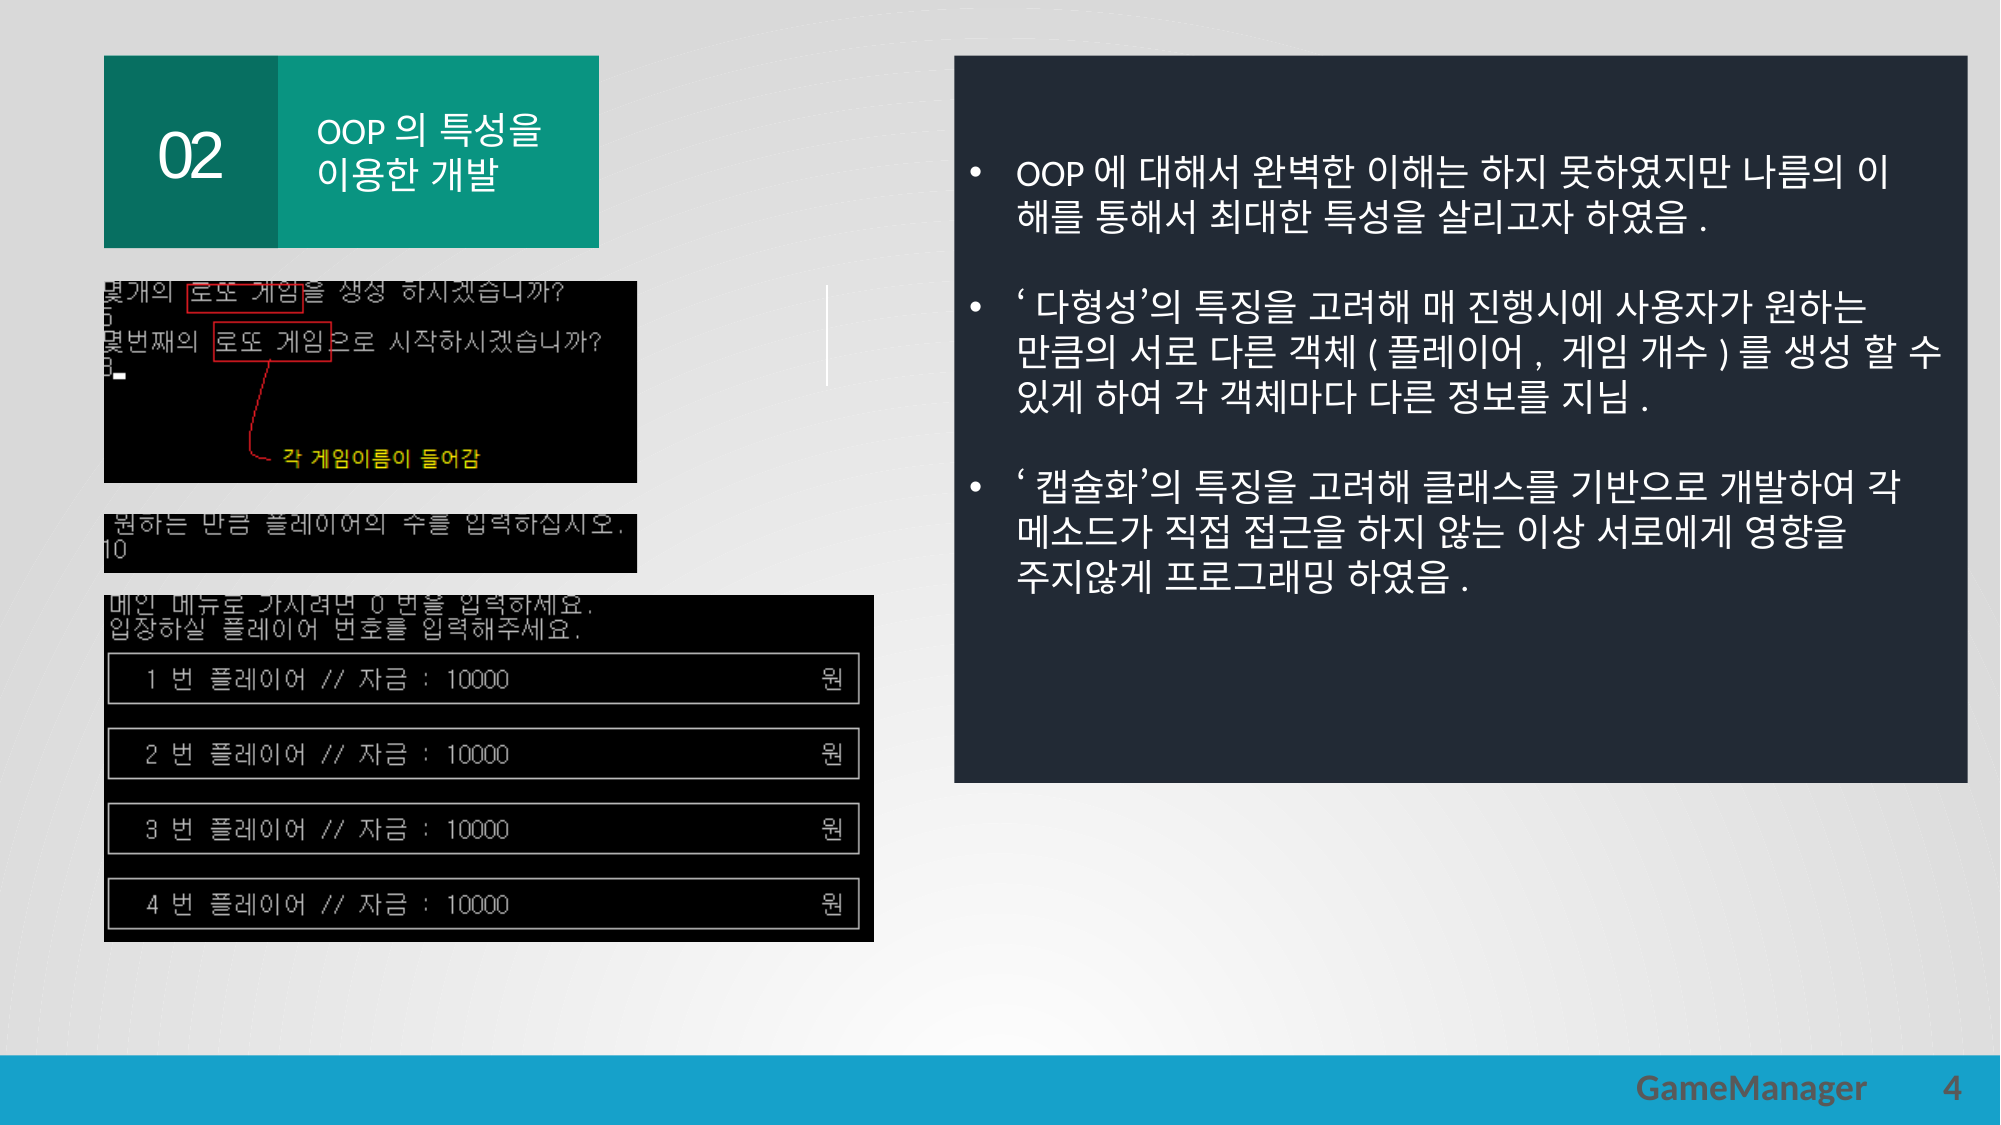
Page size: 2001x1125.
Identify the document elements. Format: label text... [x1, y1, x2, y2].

picture [104, 281, 638, 483]
picture [104, 513, 638, 573]
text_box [104, 55, 599, 249]
picture [104, 595, 874, 942]
footer GameManager [1414, 1055, 2000, 1116]
text_box OOP에 대해서 완벽한 이해는 하지 못하였지만 나름의 이 해를 통해서 최대한 특성을 살리고자 하였음. ‘다형성’의 특징을 고려해 매 진행시에 사용자가 원하는 만큼의 서로 다른 객체(플레이어, 게임 개수)를 생성 할 수 있게 하여 각 객체마다 다른 정보를 지님. ‘캡슐화’의 특징을 고려해 클래스를 기반으로 개발하여 각 메소드가 직접 접근을 하지 않는 이상 서로에게 영향을 주지않게 프로그래밍 하였음. [953, 55, 1969, 784]
